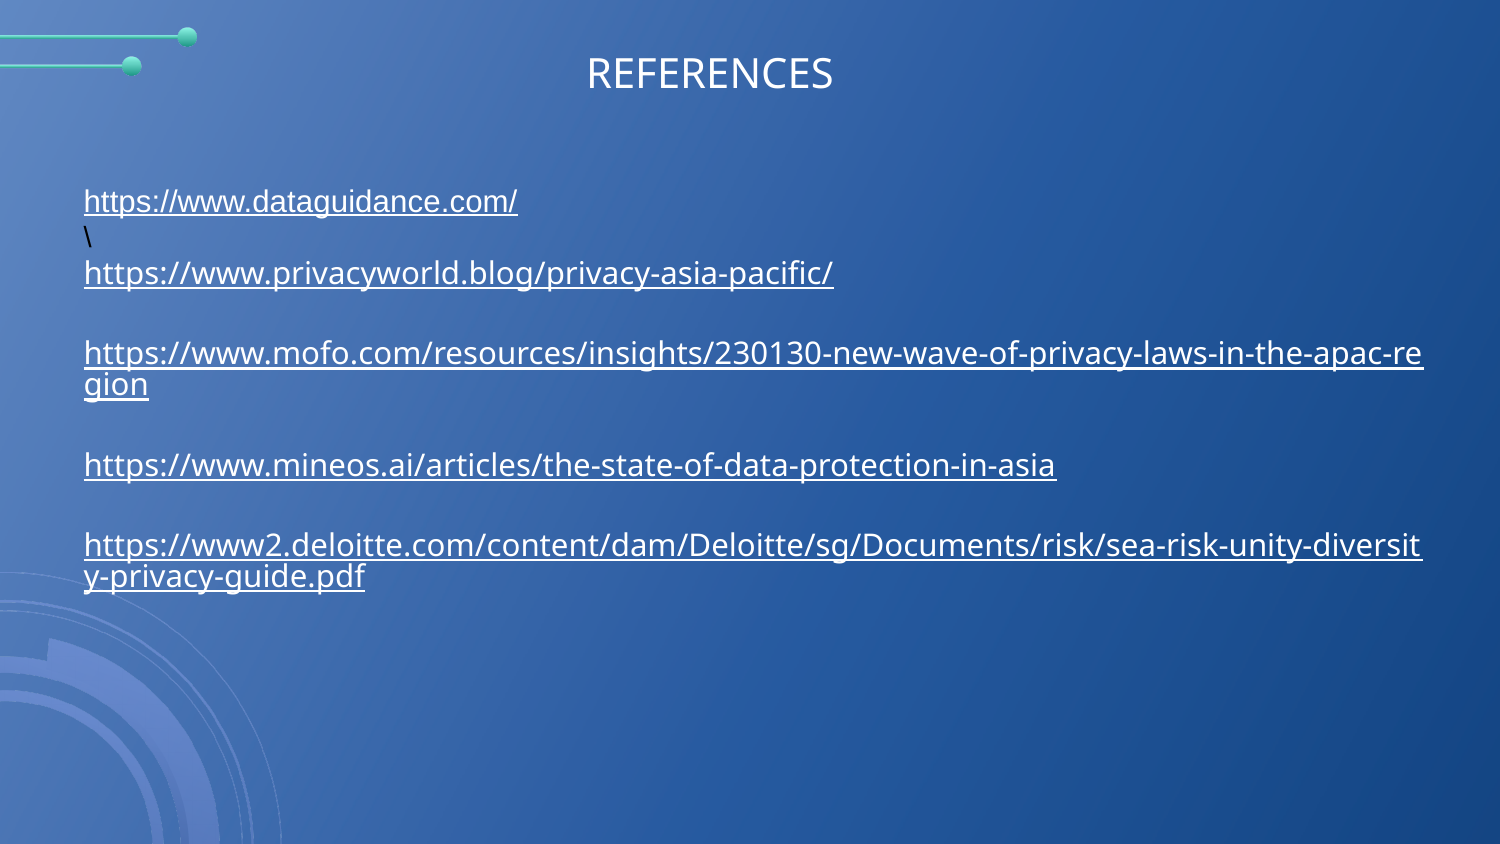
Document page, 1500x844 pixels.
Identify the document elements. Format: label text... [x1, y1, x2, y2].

picture [0, 0, 1500, 844]
text_box REFERENCES [343, 32, 1076, 137]
text_box https://www.dataguidance.com/ \ https://www.privacyworld.blog/privacy-asia-pacific/ https://www.mofo.com/resources/insights/230130-new-wave-of-privacy-laws-in-the-apac-region https://www.mineos.ai/articles/the-state-of-data-protection-in-asia https://www2.deloitte.com/content/dam/Deloitte/sg/Documents/risk/sea-risk-unity-diversity-privacy-guide.pdf [68, 165, 1451, 662]
